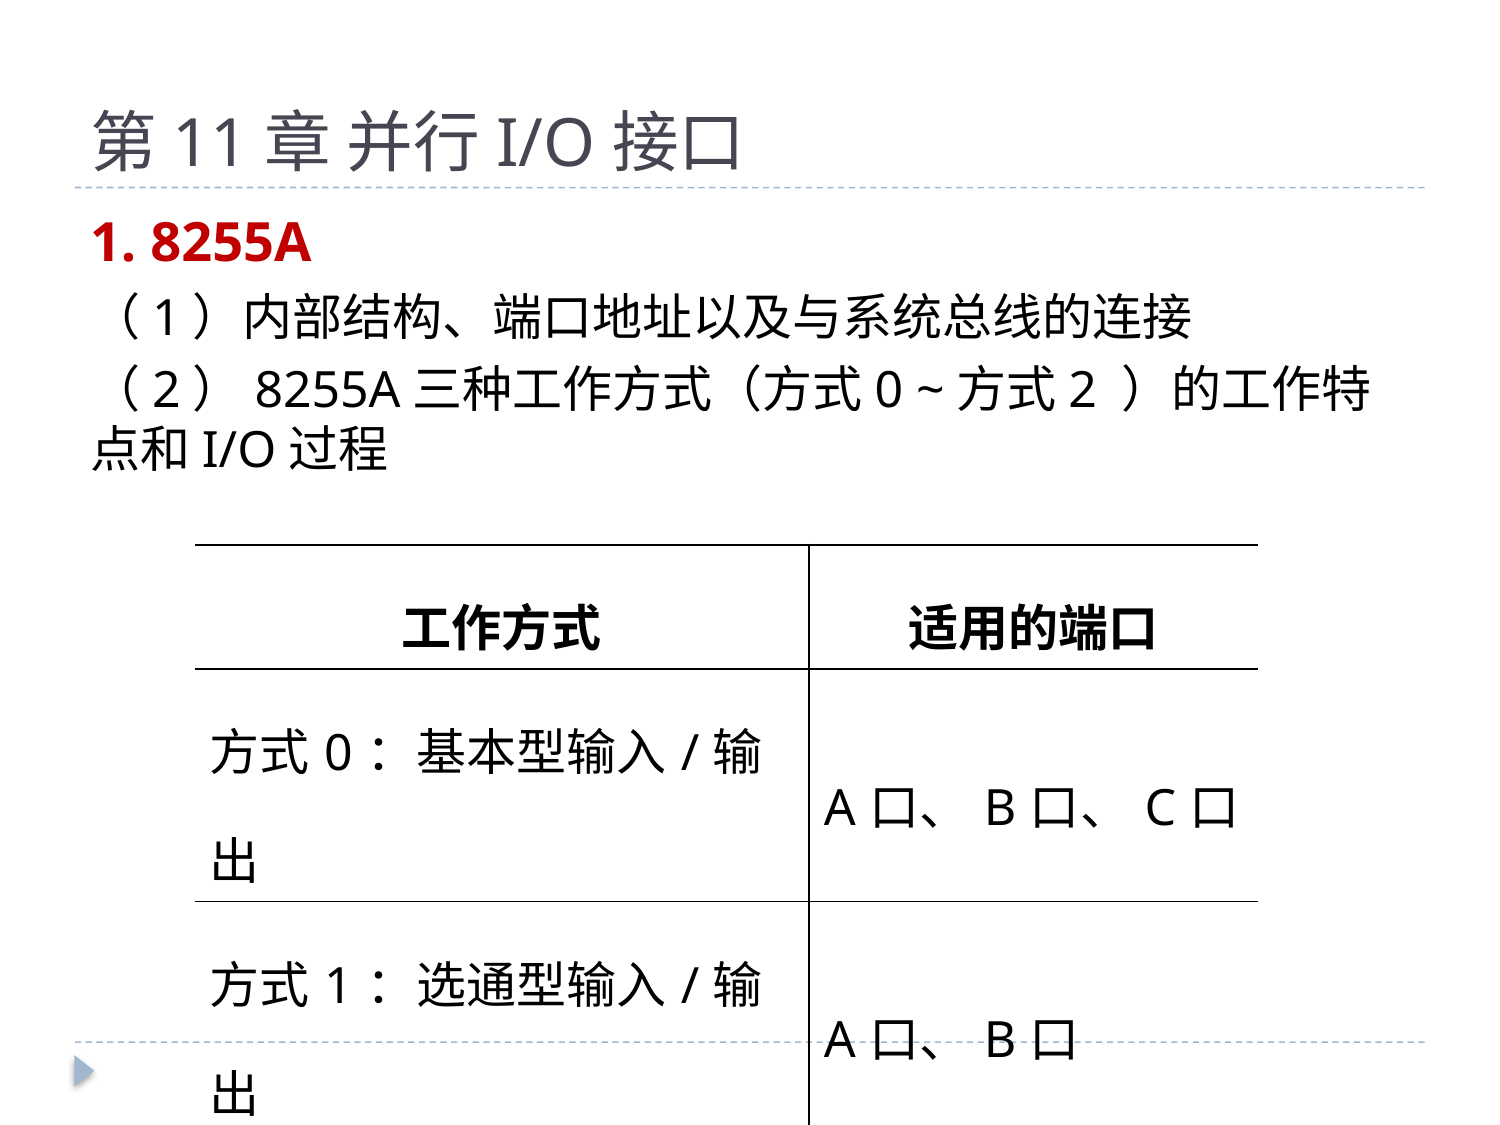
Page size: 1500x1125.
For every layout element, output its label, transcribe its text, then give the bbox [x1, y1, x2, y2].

table_cell A口、B口、C口 [810, 670, 1258, 901]
table_header 适用的端口 [810, 546, 1258, 668]
table_header 工作方式 [195, 546, 808, 668]
table_cell A口、B口 [810, 902, 1258, 1125]
table_cell 方式0：基本型输入/输出 [195, 670, 808, 901]
table_cell 方式1：选通型输入/输出 [195, 902, 808, 1125]
title 第11章 并行I/O接口 [75, 24, 1425, 188]
list 1. 8255A （1）内部结构、端口地址以及与系统总线的连接 （2）8255A三种工作方式（方式0 ~方式2 ）的工作特点和I/O过程 [75, 200, 1425, 1010]
